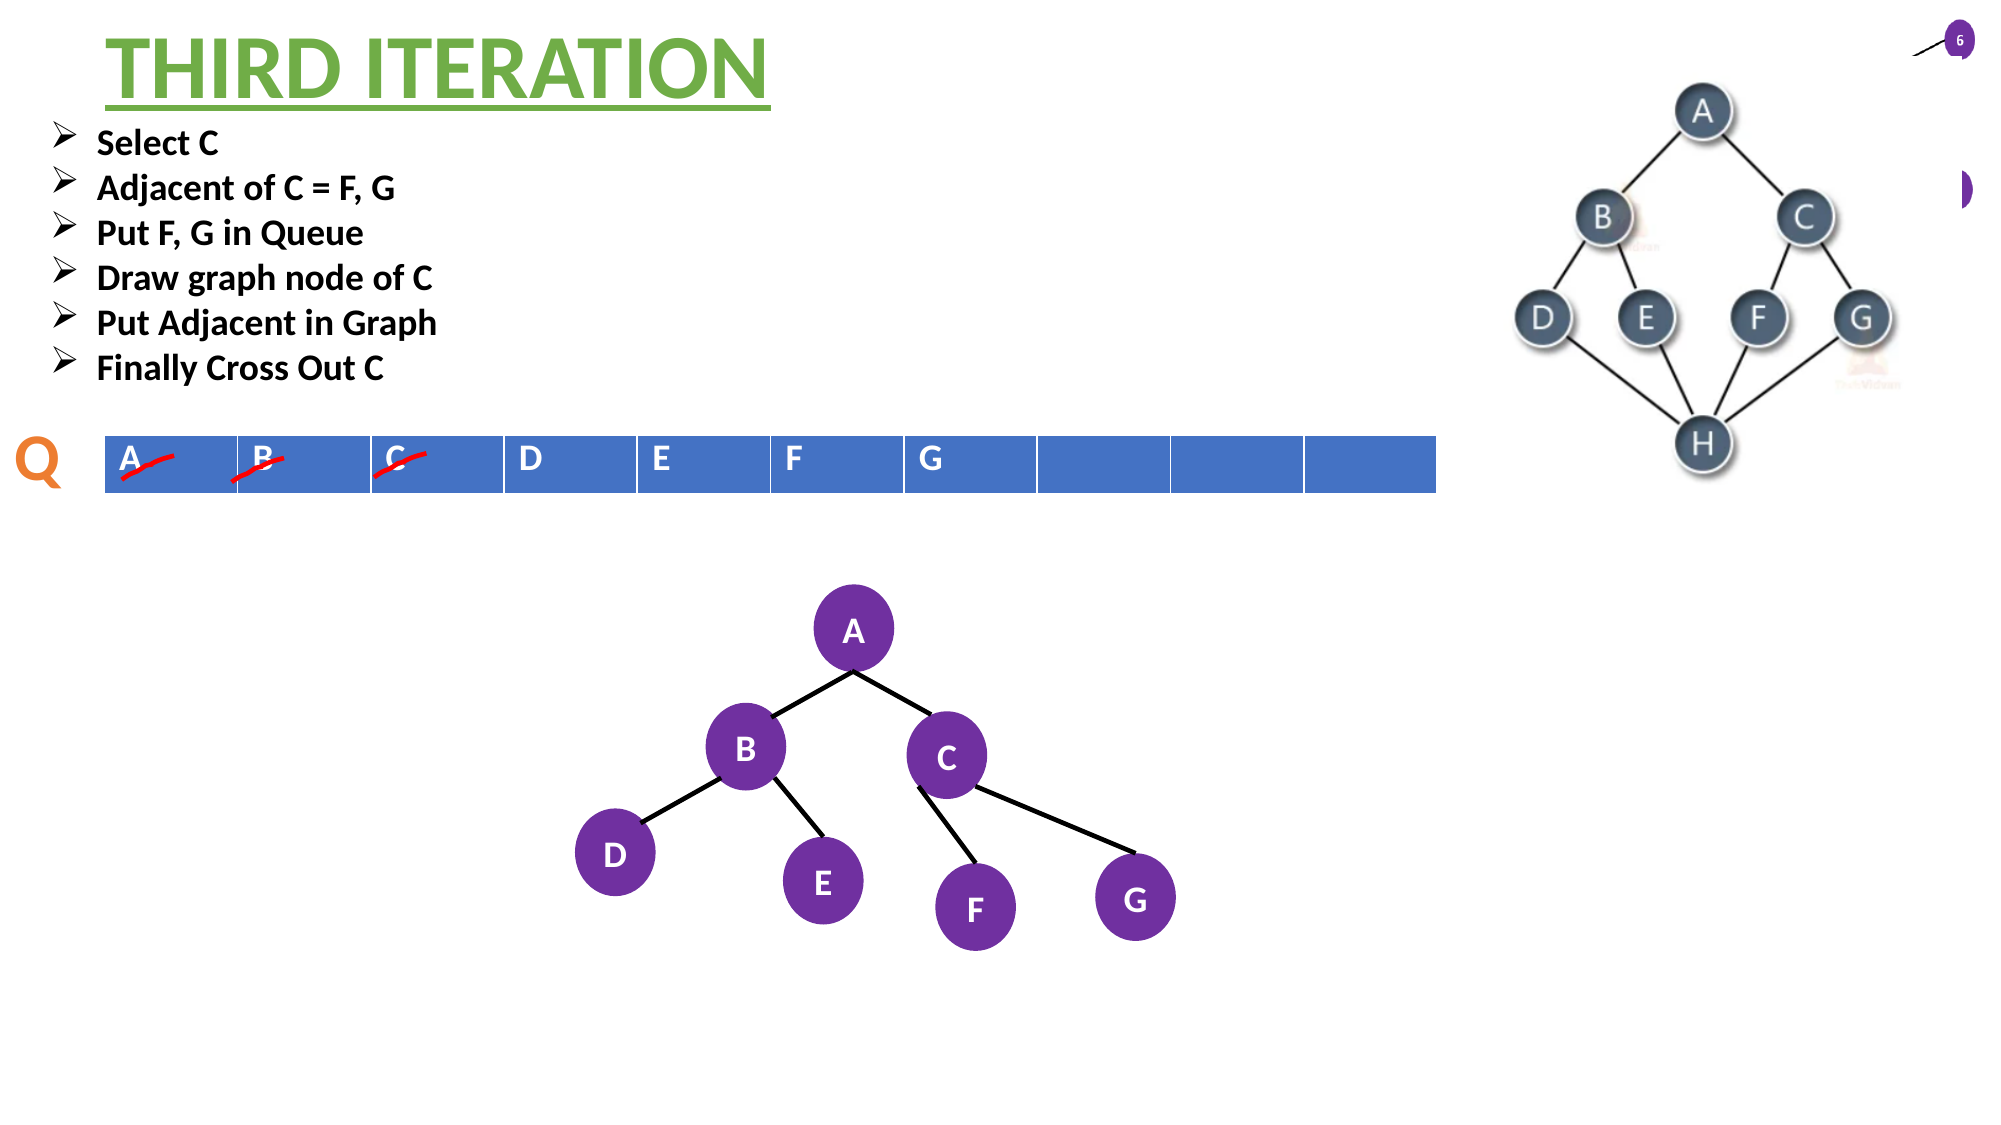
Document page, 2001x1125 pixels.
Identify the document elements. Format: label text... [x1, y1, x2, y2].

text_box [774, 777, 824, 837]
table_header A [119, 436, 237, 493]
table_header [1038, 436, 1170, 493]
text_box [975, 786, 1136, 854]
text_box A [812, 583, 896, 672]
table_header C [372, 436, 503, 493]
text_box B [704, 701, 788, 792]
table_header B [238, 436, 370, 493]
text_box C [905, 710, 989, 787]
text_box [771, 672, 852, 718]
text_box G [1094, 852, 1177, 943]
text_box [640, 777, 722, 824]
text_box Q [0, 406, 119, 501]
picture [1491, 12, 1985, 485]
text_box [918, 786, 976, 864]
table_header [1305, 436, 1436, 493]
text_box [231, 457, 285, 483]
text_box [373, 452, 427, 479]
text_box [851, 670, 932, 715]
text_box [121, 454, 175, 481]
text_box F [934, 862, 1018, 952]
table_header F [771, 436, 903, 493]
table_header [1171, 436, 1303, 493]
text_box E [781, 835, 865, 926]
table_header D [505, 436, 636, 493]
text_box THIRD ITERATION [90, 0, 1233, 110]
table_header G [905, 436, 1036, 493]
text_box Select C Adjacent of C = F, G Put F, G in Queue Draw graph node of C Put Adjacent in Graph Finally Cross Out C [35, 110, 1464, 396]
text_box D [573, 807, 657, 898]
table_header E [638, 436, 770, 493]
